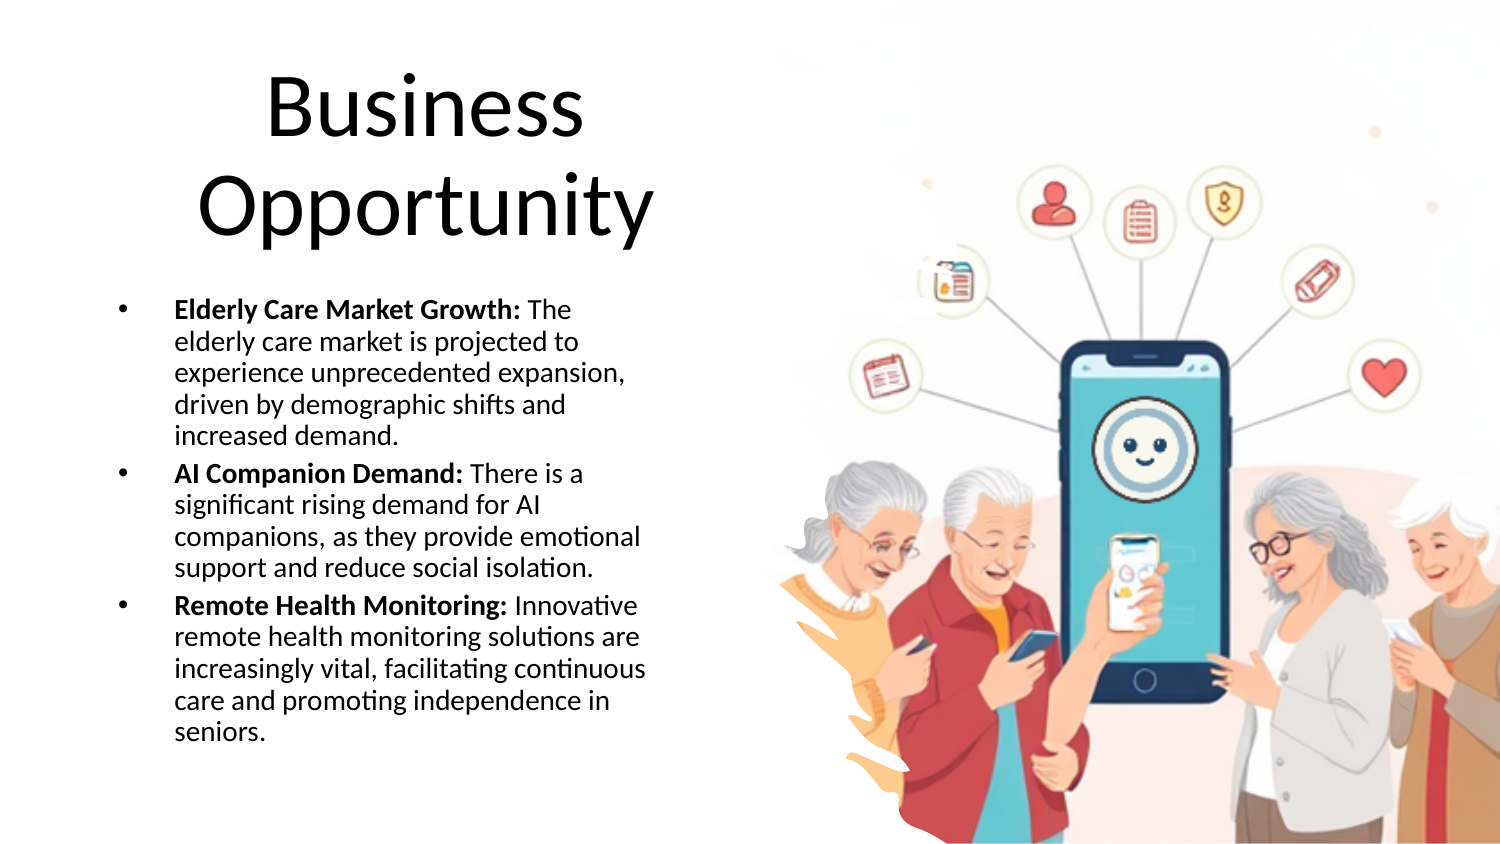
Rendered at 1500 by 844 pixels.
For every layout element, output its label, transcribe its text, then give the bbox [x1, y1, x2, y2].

title Business Opportunity [103, 44, 750, 268]
picture [766, 0, 1500, 844]
text_box [0, 0, 764, 844]
list Elderly Care Market Growth: The elderly care market is projected to experience unprecedented expansion, driven by demographic shifts and increased demand. AI Companion Demand: There is a significant rising demand for AI companions, as they provide emotional support and reduce social isolation. Remote Health Monitoring: Innovative remote health monitoring solutions are increasingly vital, facilitating continuous care and promoting independence in seniors. [103, 287, 672, 760]
